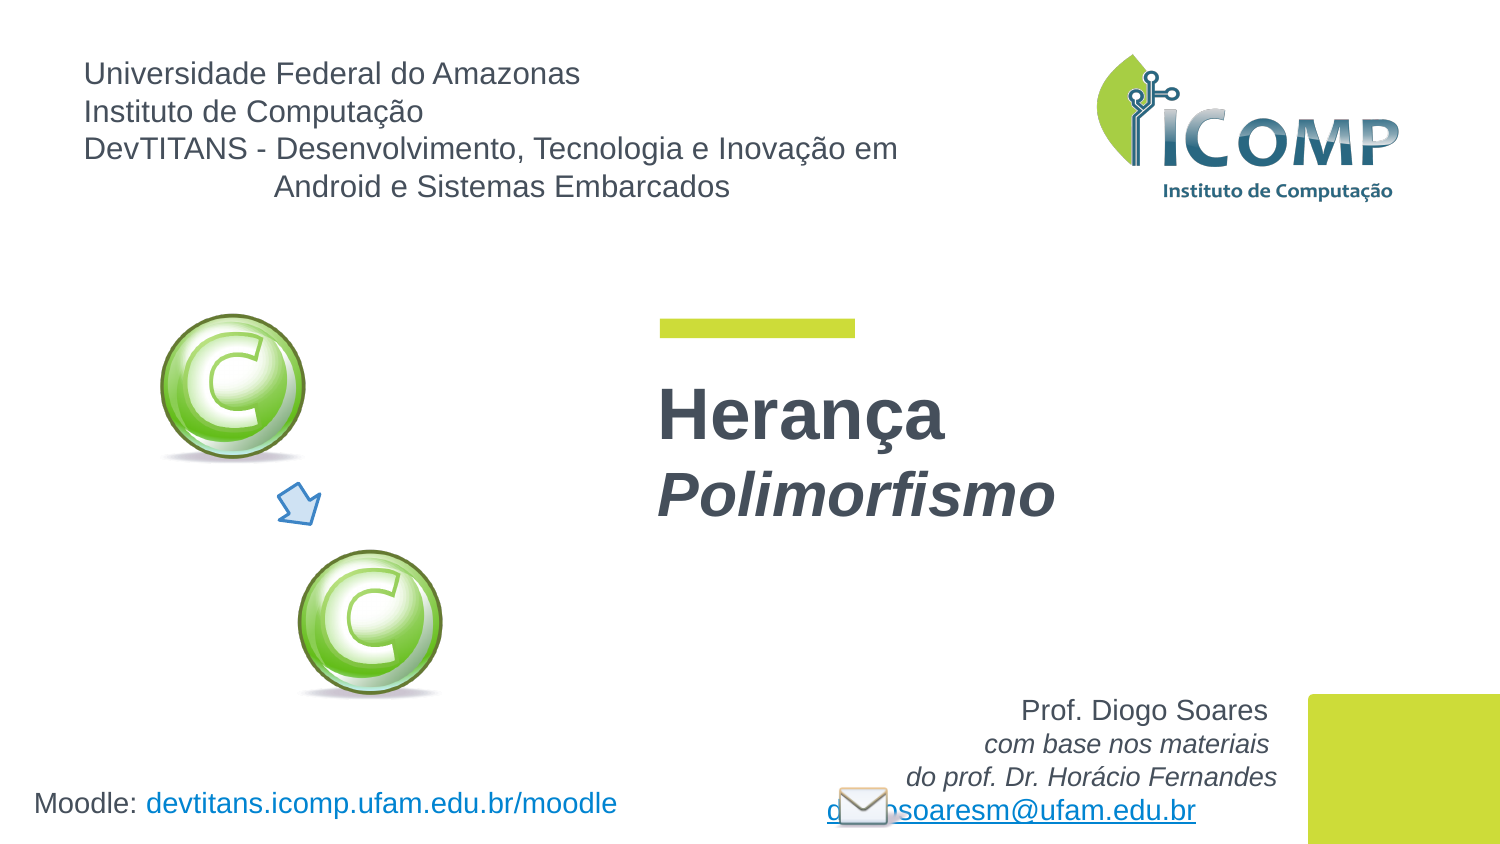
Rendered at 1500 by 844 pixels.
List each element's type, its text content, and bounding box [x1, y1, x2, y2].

picture [1092, 50, 1405, 207]
title Herança Polimorfismo [642, 351, 1427, 677]
picture [98, 261, 508, 738]
picture [818, 755, 923, 844]
